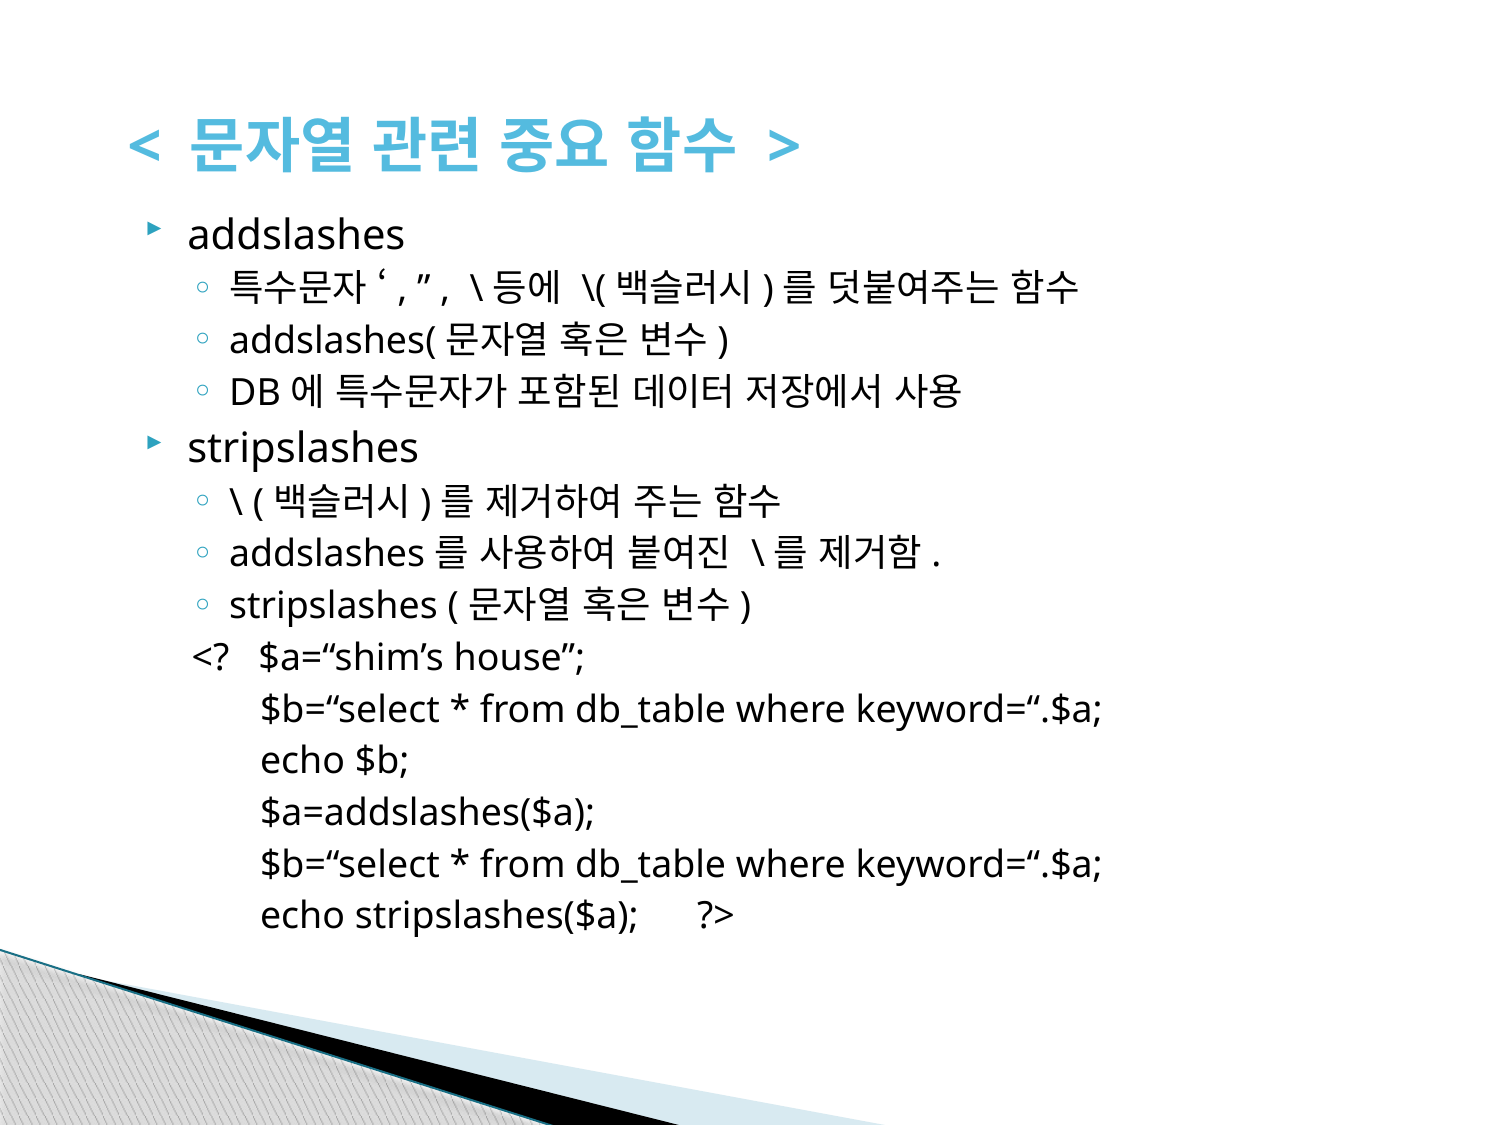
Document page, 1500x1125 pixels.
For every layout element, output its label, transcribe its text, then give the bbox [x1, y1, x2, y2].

list addslashes 특수문자 ‘, ” , \등에 \(백슬러시)를 덧붙여주는 함수 addslashes(문자열 혹은 변수) DB에 특수문자가 포함된 데이터 저장에서 사용 stripslashes \ (백슬러시)를 제거하여 주는 함수 addslashes를 사용하여 붙여진 \를 제거함. stripslashes (문자열 혹은 변수) <? $a=“shim’s house”; $b=“select * from db_table where keyword=“.$a; echo $b; $a=addslashes($a); $b=“select * from db_table where keyword=“.$a; echo stripslashes($a); ?> [112, 200, 1388, 1000]
title < 문자열 관련 중요 함수 > [112, 99, 1388, 188]
